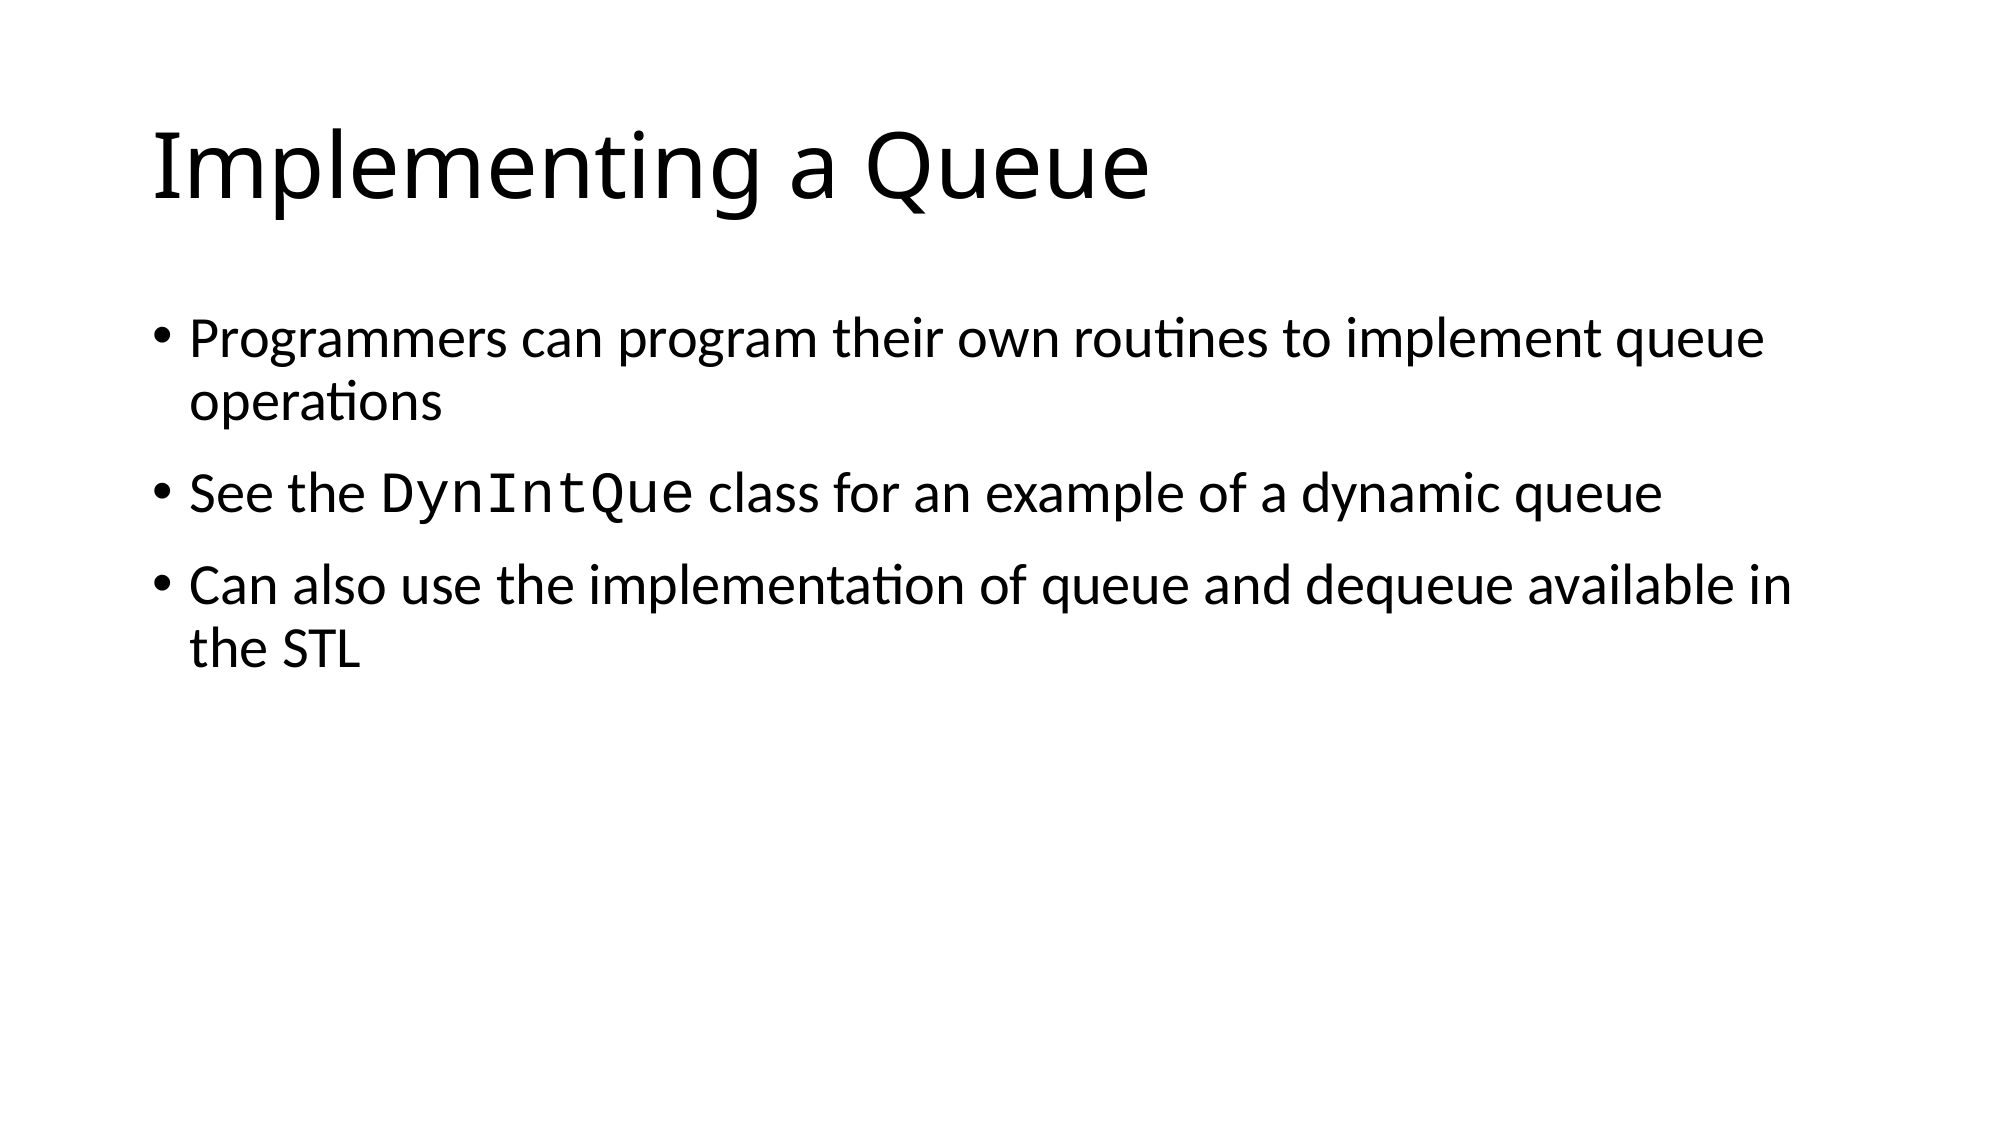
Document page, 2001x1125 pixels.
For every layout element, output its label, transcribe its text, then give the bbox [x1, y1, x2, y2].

title Implementing a Queue [137, 59, 1863, 278]
list Programmers can program their own routines to implement queue operations See the DynIntQue class for an example of a dynamic queue Can also use the implementation of queue and dequeue available in the STL [137, 299, 1863, 1014]
